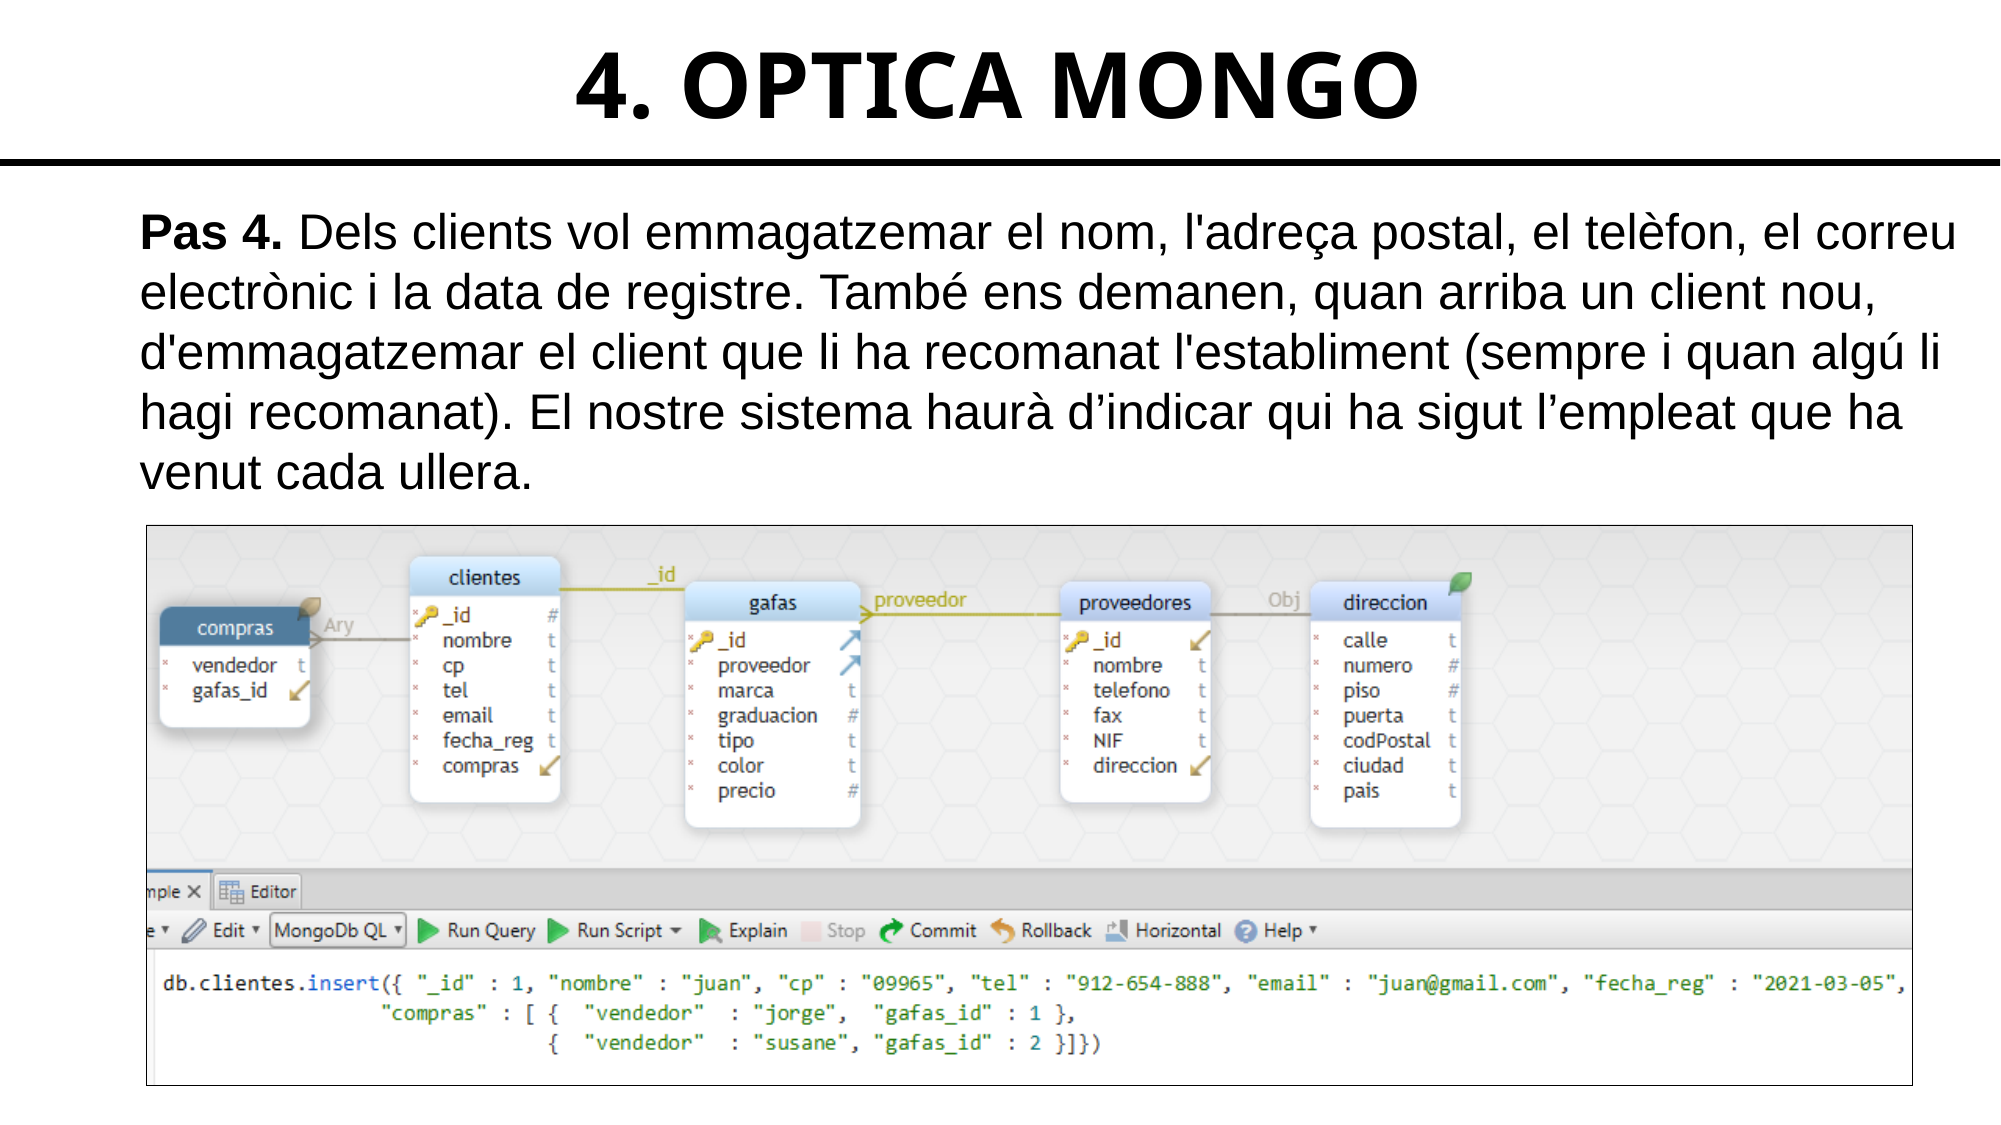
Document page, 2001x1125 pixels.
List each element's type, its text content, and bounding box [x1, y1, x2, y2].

text_box Pas 4. Dels clients vol emmagatzemar el nom, l'adreça postal, el telèfon, el correu electrònic i la data de registre. També ens demanen, quan arriba un client nou, d'emmagatzemar el client que li ha recomanat l'establiment (sempre i quan algú li hagi recomanat). El nostre sistema haurà d’indicar qui ha sigut l’empleat que ha venut cada ullera. [137, 216, 1975, 501]
title 4. OPTICA MONGO [0, 27, 2000, 216]
picture [146, 524, 1913, 1087]
